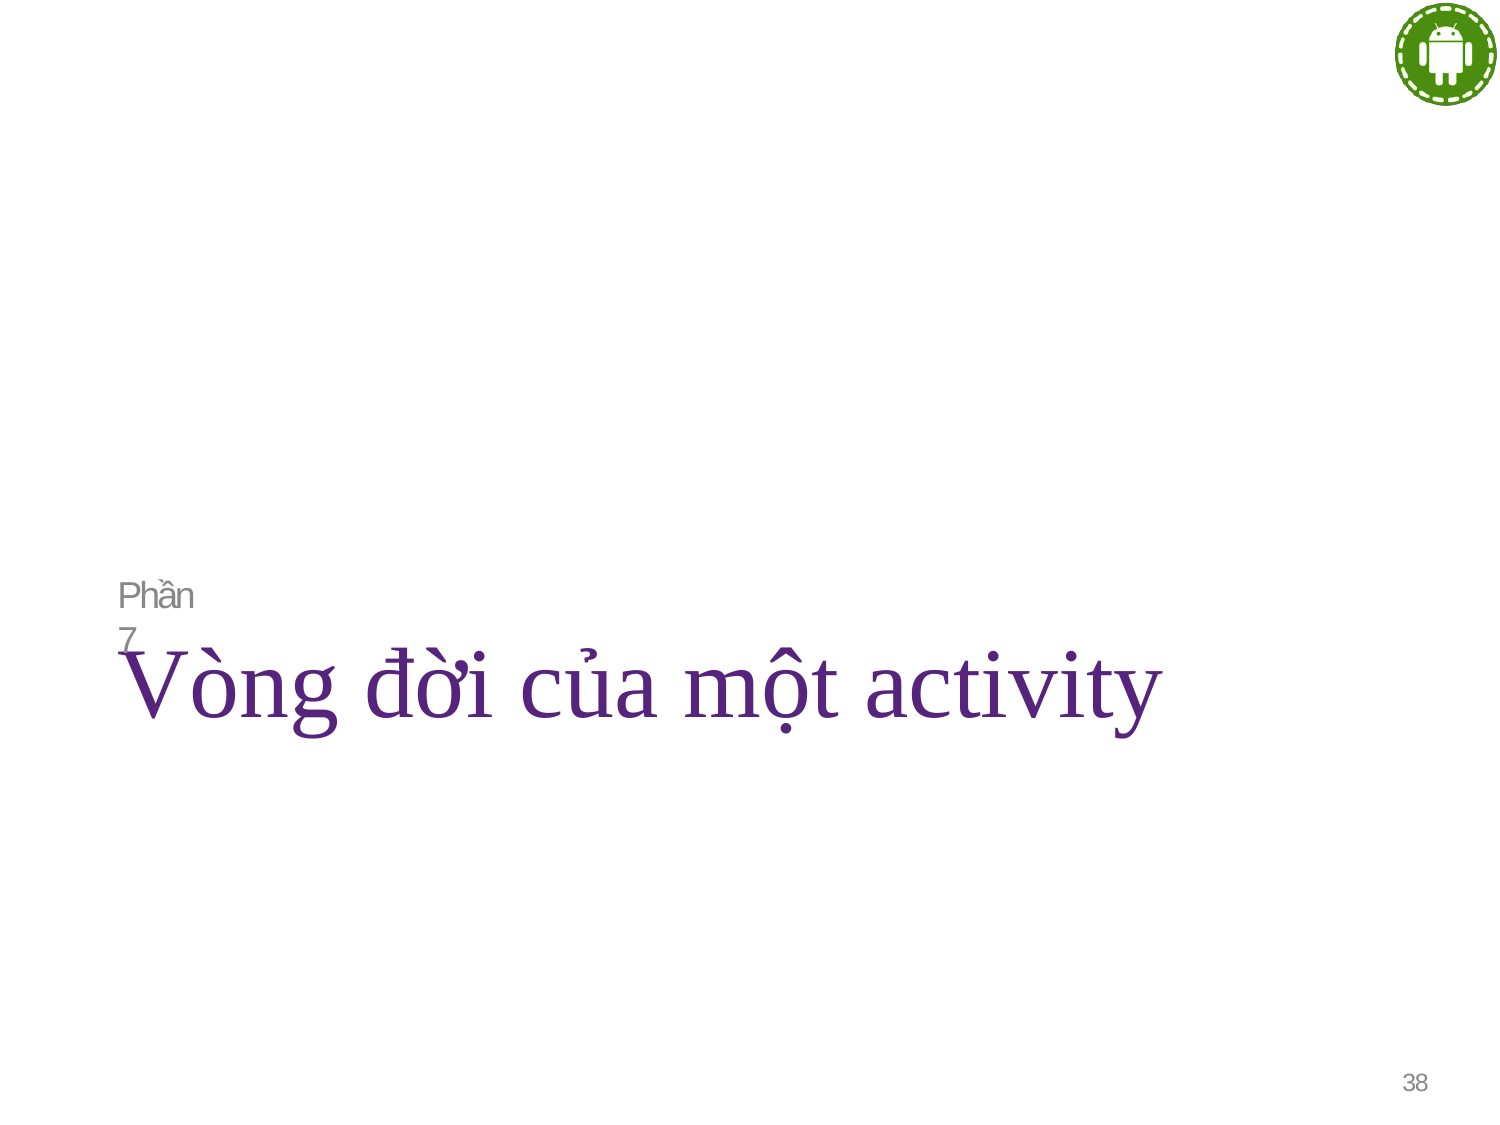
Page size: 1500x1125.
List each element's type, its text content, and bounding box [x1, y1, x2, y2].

picture [1391, 0, 1500, 109]
text_box Phần 7 [115, 568, 224, 661]
title Vòng đời của một activity [115, 615, 1167, 806]
slide_number 38 [1398, 1070, 1432, 1125]
